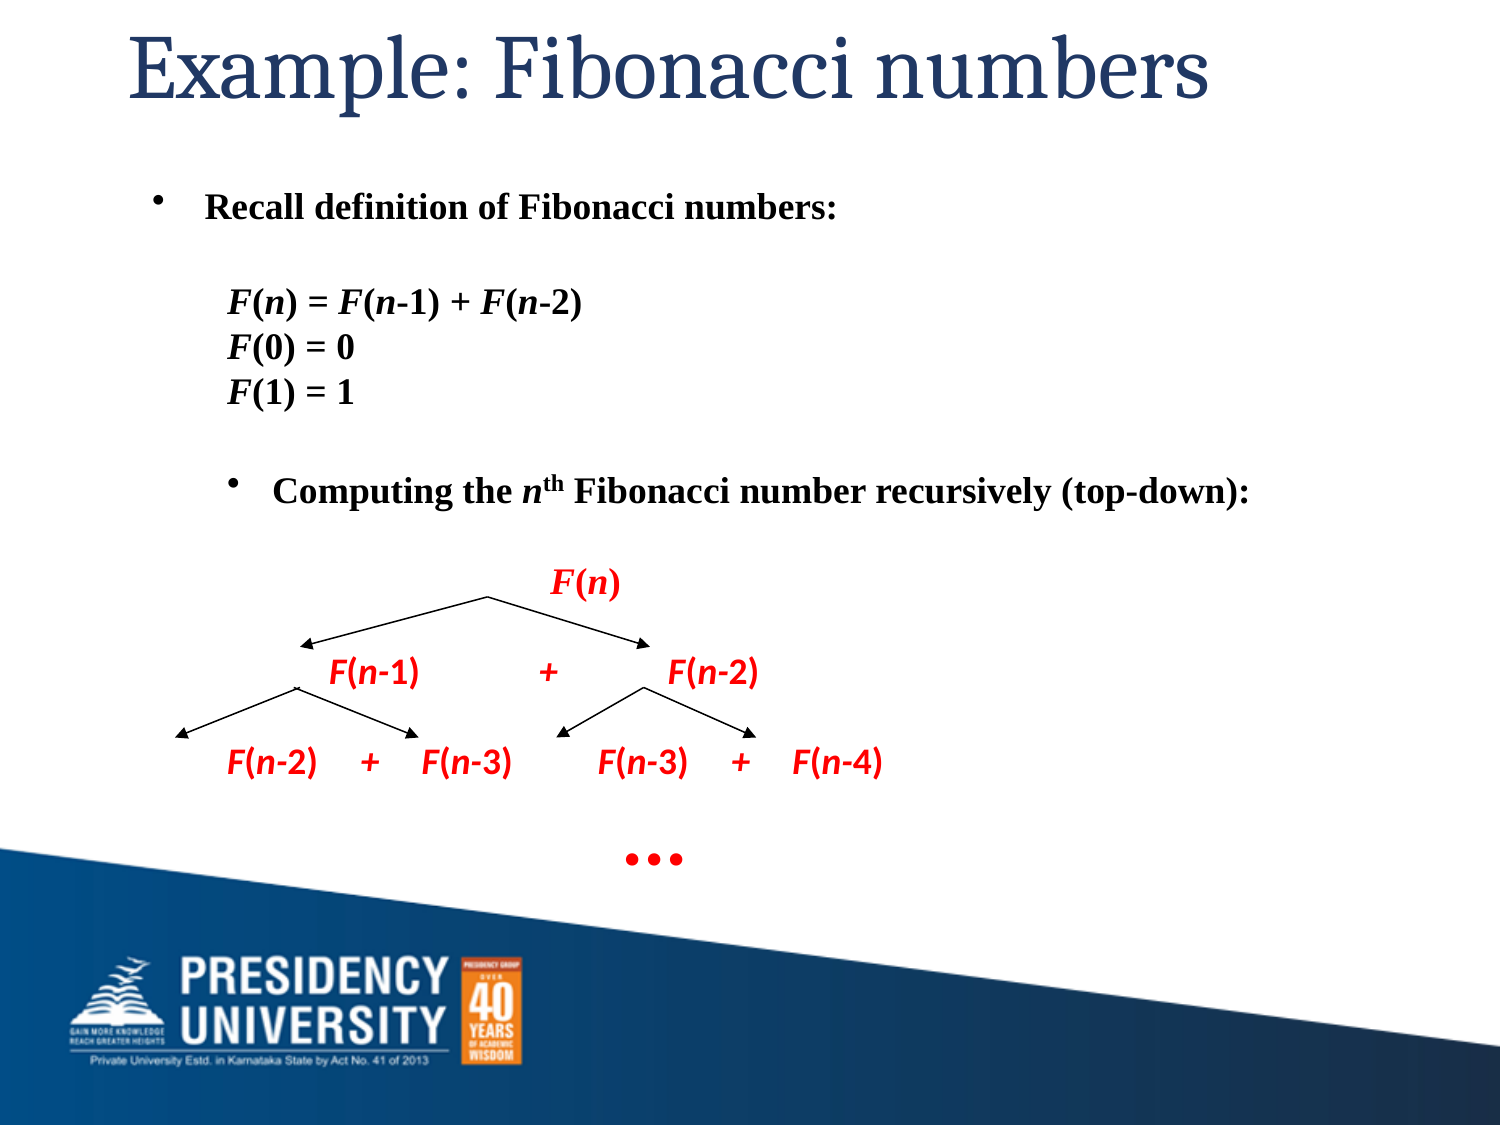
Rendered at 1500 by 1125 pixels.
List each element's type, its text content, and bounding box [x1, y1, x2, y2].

text_box Recall definition of Fibonacci numbers: F(n) = F(n-1) + F(n-2) F(0) = 0 F(1) = 1 Computing the nth Fibonacci number recursively (top-down): F(n) F(n-1) + F(n-2) F(n-2) + F(n-3) F(n-3) + F(n-4) ... [137, 174, 1500, 890]
text_box [293, 687, 419, 739]
text_box [174, 689, 297, 739]
text_box [487, 596, 650, 650]
text_box [300, 596, 487, 650]
picture [0, 845, 1500, 1125]
title Example: Fibonacci numbers [112, 0, 1388, 138]
text_box [643, 687, 757, 739]
text_box [556, 687, 643, 738]
